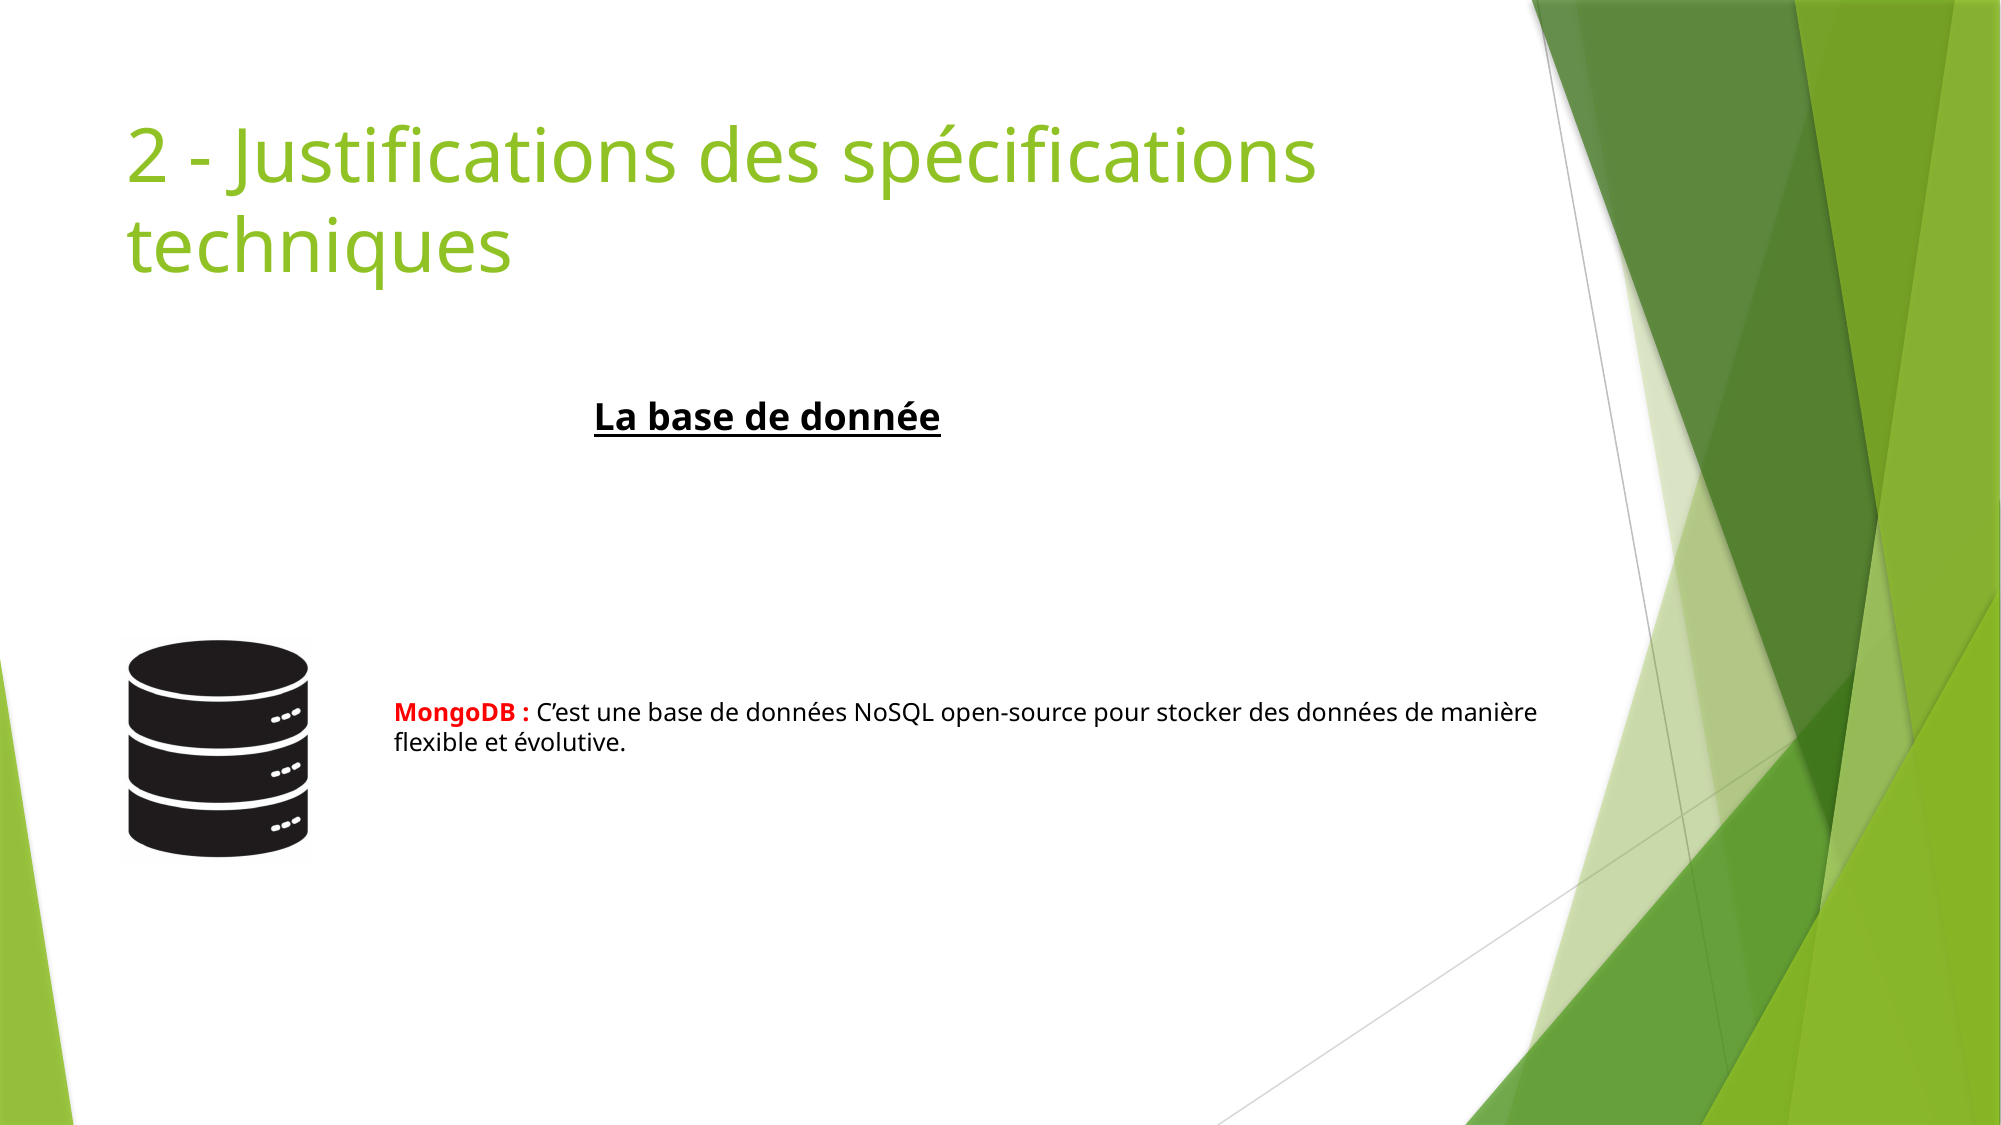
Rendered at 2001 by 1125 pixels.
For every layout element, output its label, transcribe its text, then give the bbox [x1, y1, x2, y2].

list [119, 636, 314, 865]
text_box La base de donnée [578, 385, 957, 446]
text_box MongoDB : C’est une base de données NoSQL open-source pour stocker des données de manière flexible et évolutive. [379, 689, 1567, 765]
title 2 - Justifications des spécifications techniques [111, 99, 1522, 317]
